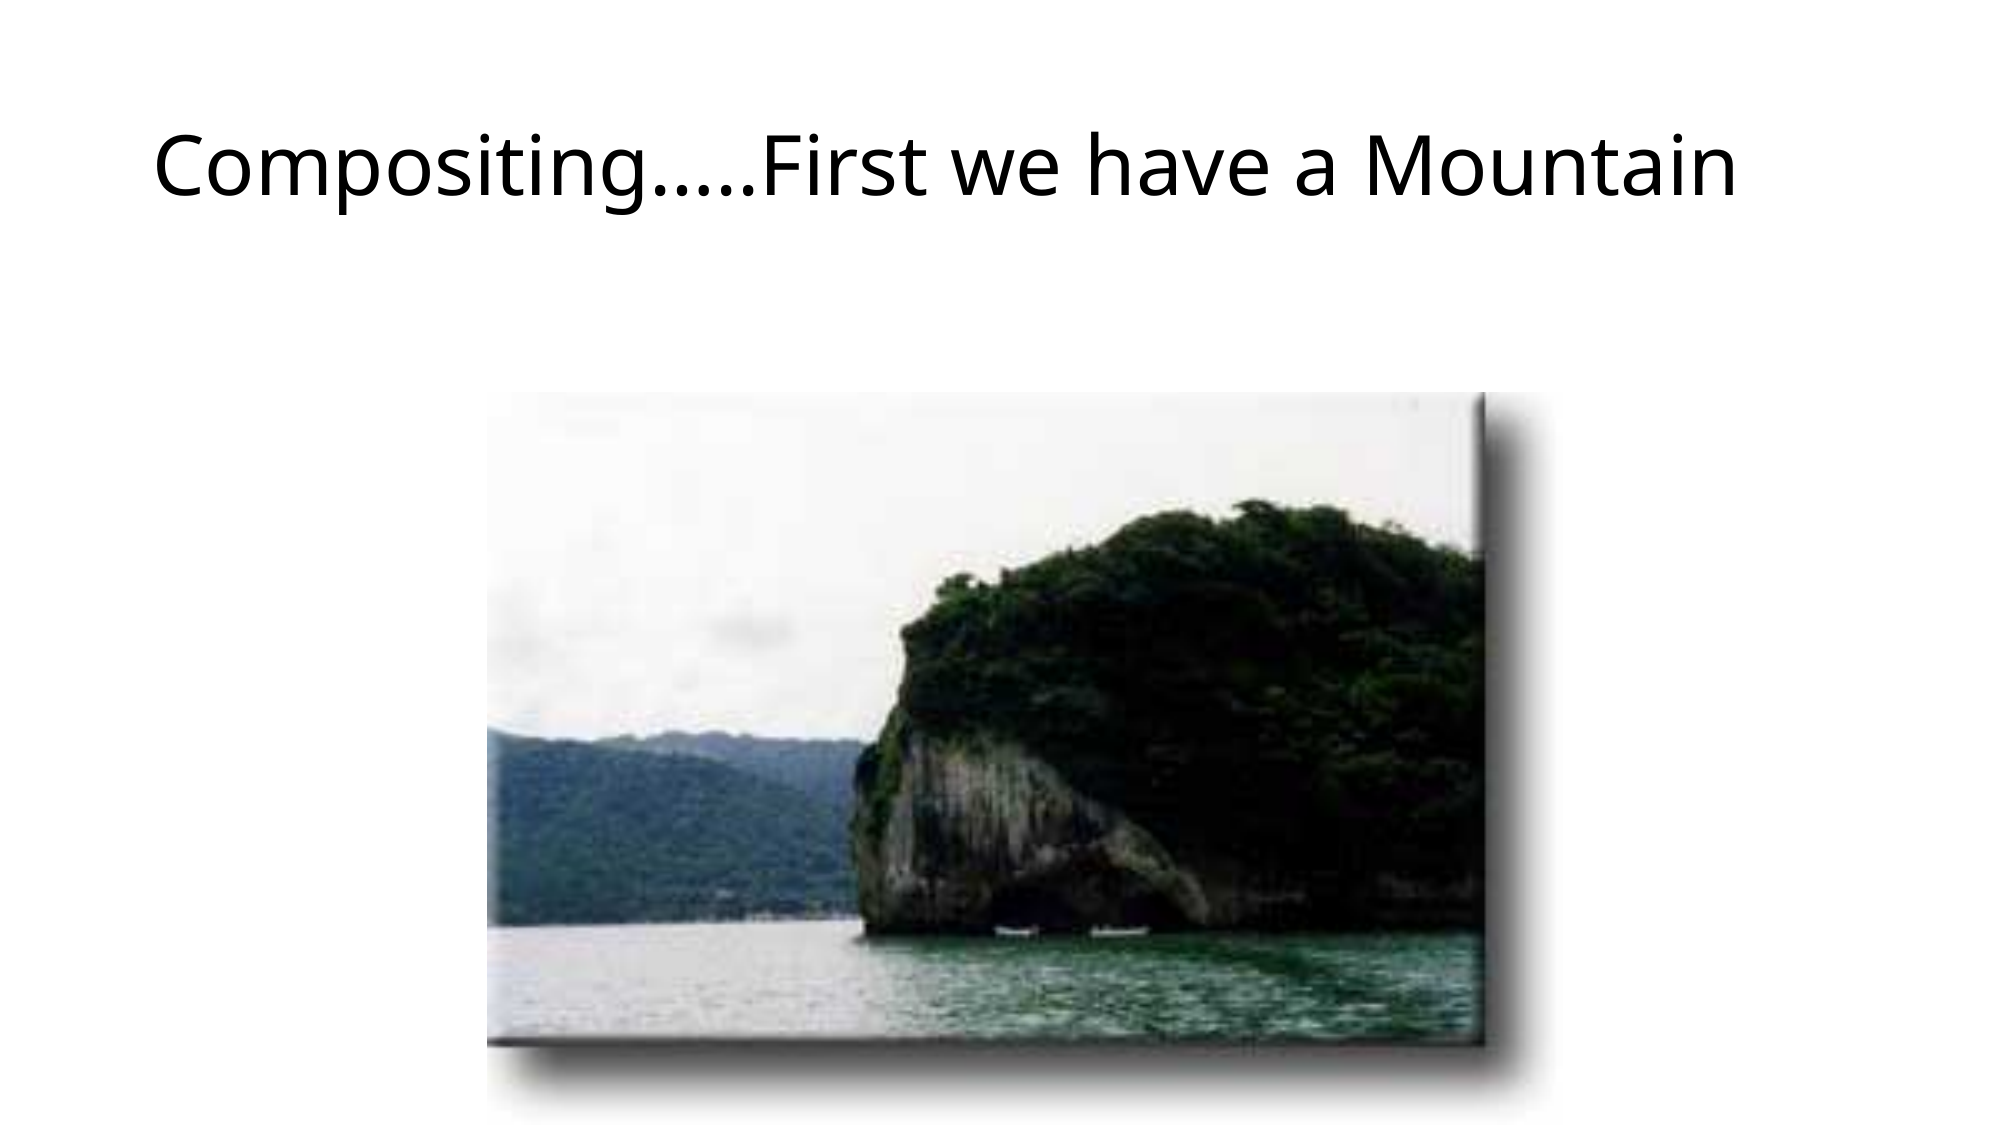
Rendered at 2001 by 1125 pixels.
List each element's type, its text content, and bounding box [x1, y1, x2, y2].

title Compositing…..First we have a Mountain [137, 59, 1863, 278]
picture [487, 392, 1563, 1125]
